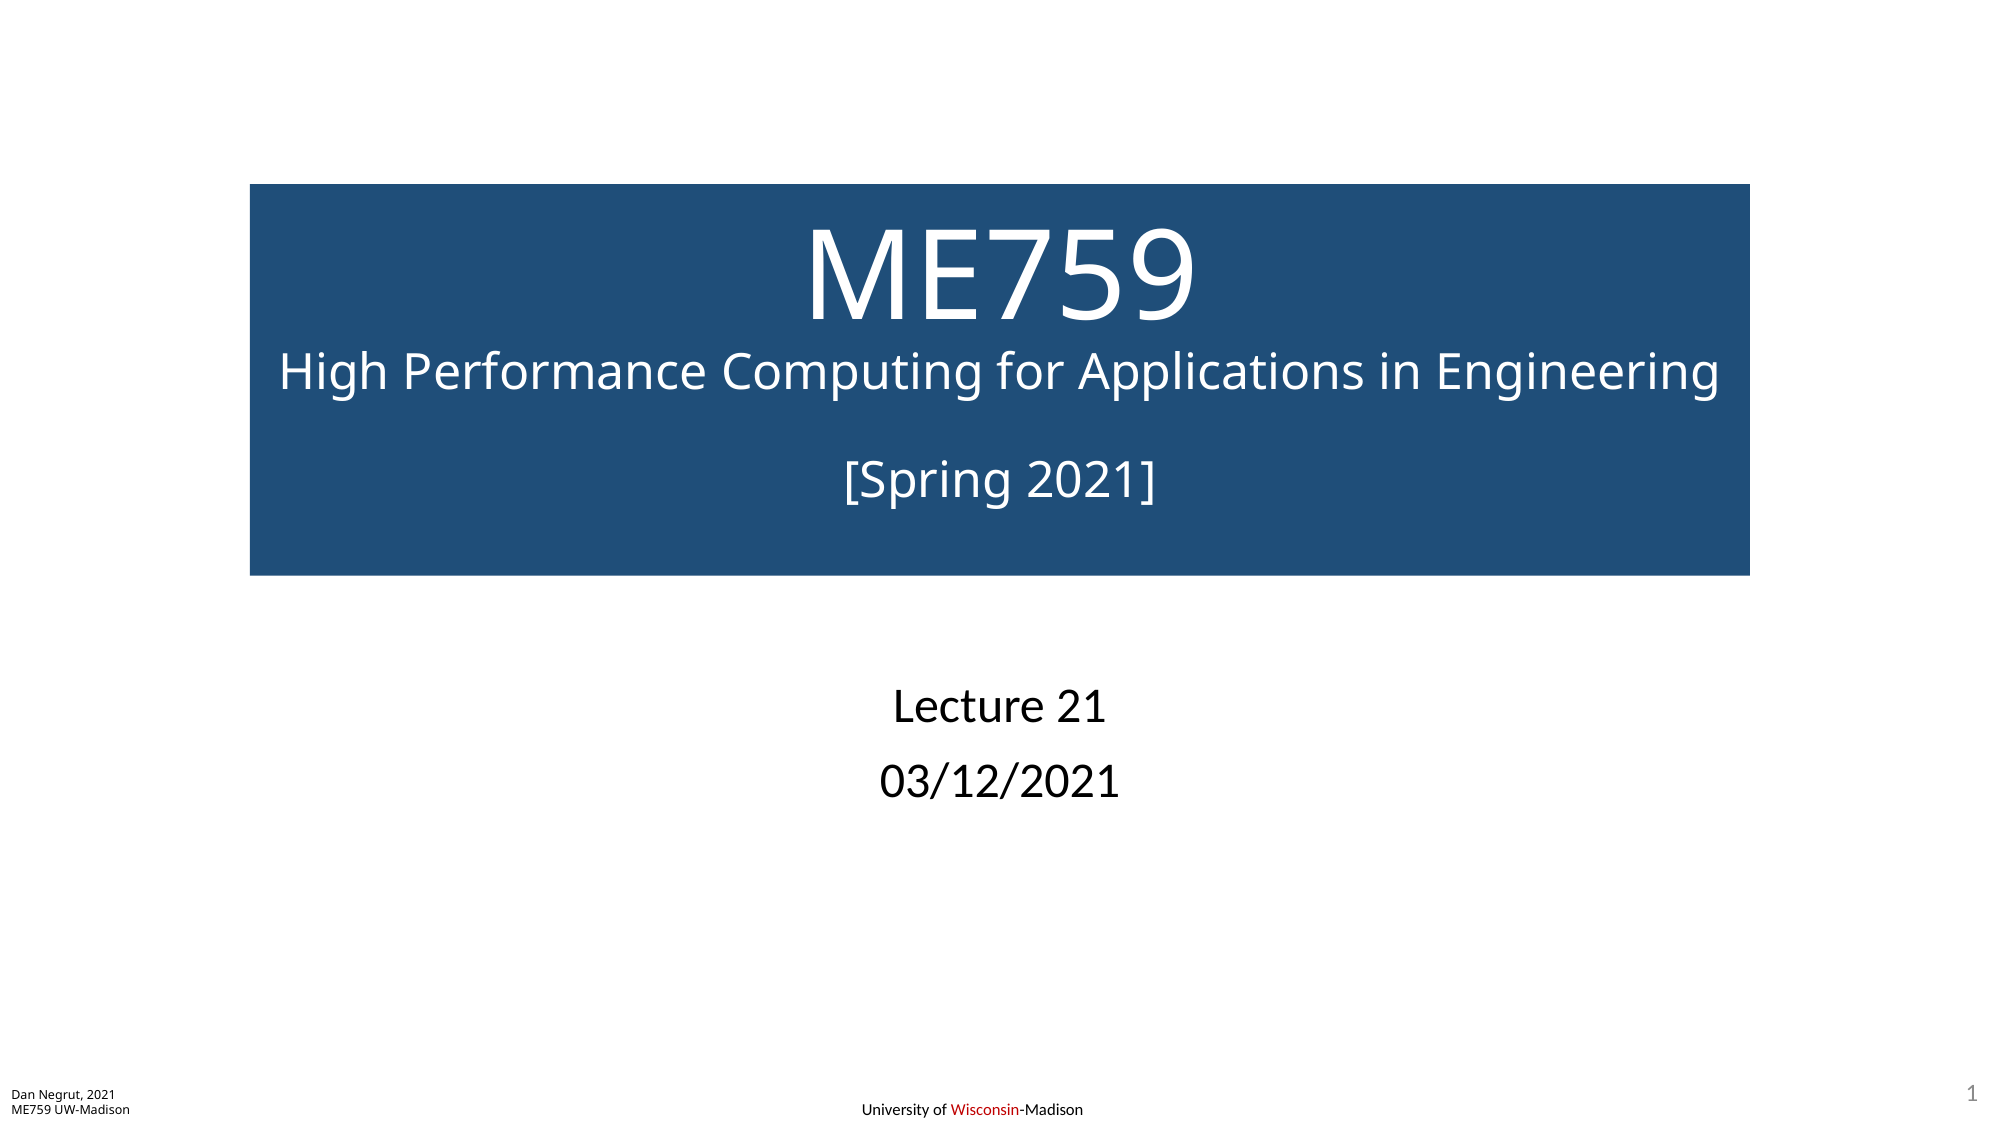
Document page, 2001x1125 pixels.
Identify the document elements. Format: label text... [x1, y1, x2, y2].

subtitle Lecture 21 03/12/2021 [249, 590, 1750, 863]
text_box Dan Negrut, 2021 ME759 UW-Madison [0, 1079, 145, 1125]
slide_number 1 [1879, 1069, 1994, 1114]
title ME759 High Performance Computing for Applications in Engineering [Spring 2021] [249, 184, 1750, 576]
